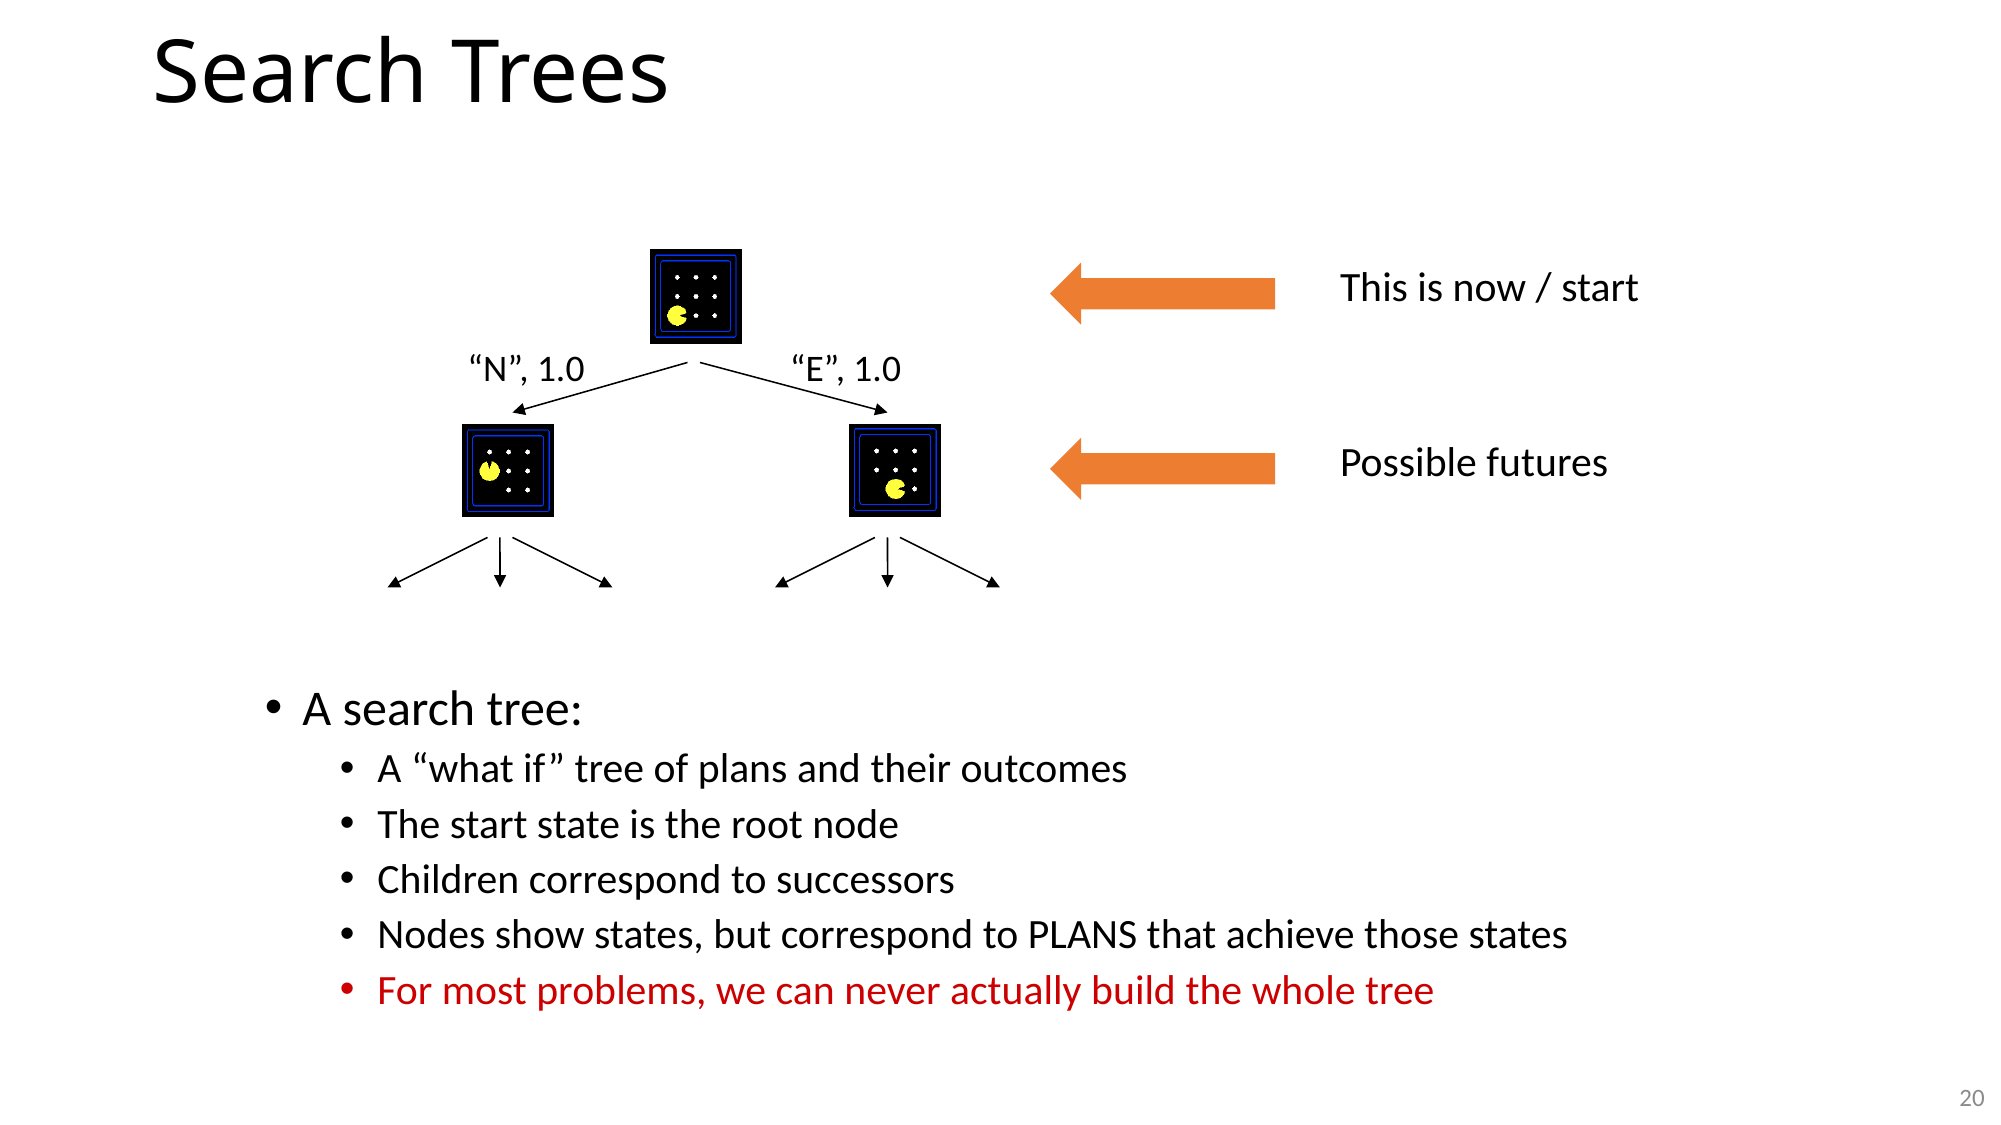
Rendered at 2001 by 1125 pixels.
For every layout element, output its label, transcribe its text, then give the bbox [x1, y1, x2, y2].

text_box [512, 397, 568, 416]
text_box [493, 537, 507, 588]
text_box [1048, 435, 1277, 503]
text_box “E”, 1.0 [774, 336, 938, 397]
picture [849, 424, 941, 517]
text_box Possible futures [1325, 426, 1825, 492]
text_box This is now / start [1325, 251, 1825, 317]
slide_number 20 [1910, 1067, 2000, 1125]
text_box [829, 397, 888, 416]
list A search tree: A “what if” tree of plans and their outcomes The start state is the root node Children correspond to successors Nodes show states, but correspond to PLANS that achieve those states For most problems, we can never actually build the whole tree [249, 675, 1813, 1063]
text_box [512, 537, 613, 588]
text_box [881, 537, 894, 588]
title Search Trees [137, 19, 1863, 130]
picture [462, 424, 554, 517]
picture [649, 249, 742, 344]
text_box [387, 537, 488, 588]
text_box [774, 537, 876, 588]
text_box [1048, 260, 1277, 328]
text_box [899, 537, 1000, 588]
text_box “N”, 1.0 [452, 336, 640, 397]
